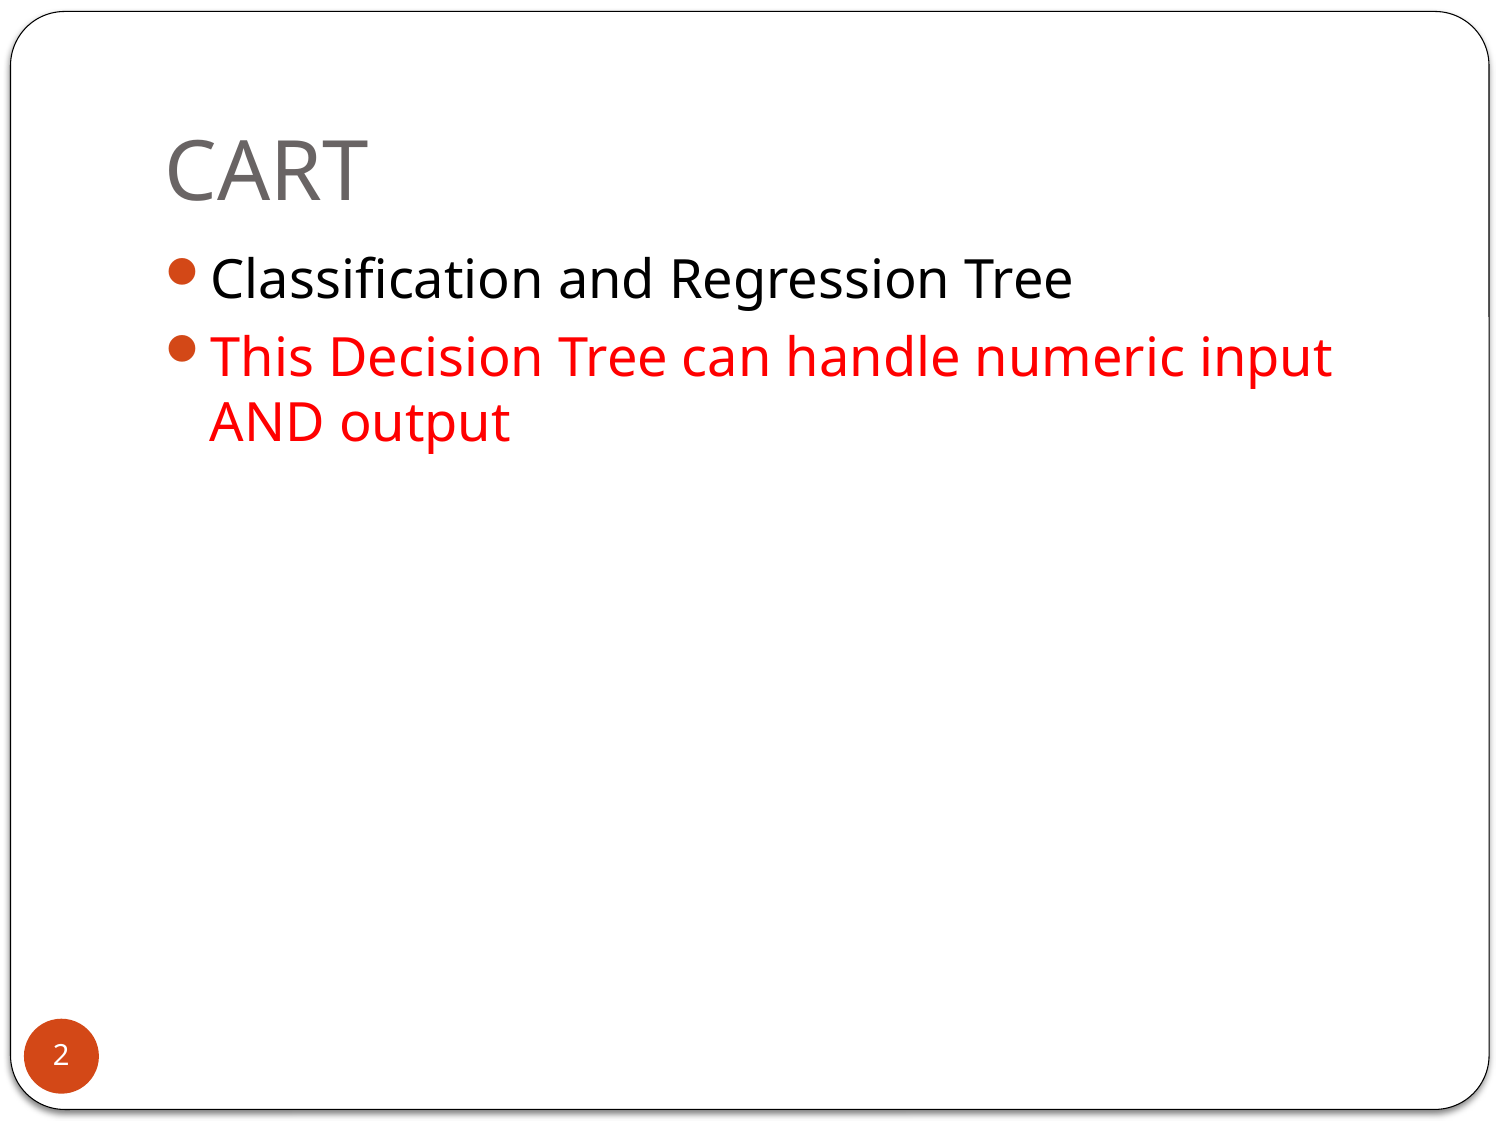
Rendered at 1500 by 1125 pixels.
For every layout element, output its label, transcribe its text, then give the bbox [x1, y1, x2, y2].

title CART [150, 45, 1425, 233]
slide_number 2 [23, 1018, 99, 1094]
list Classification and Regression Tree This Decision Tree can handle numeric input AND output [150, 237, 1425, 988]
